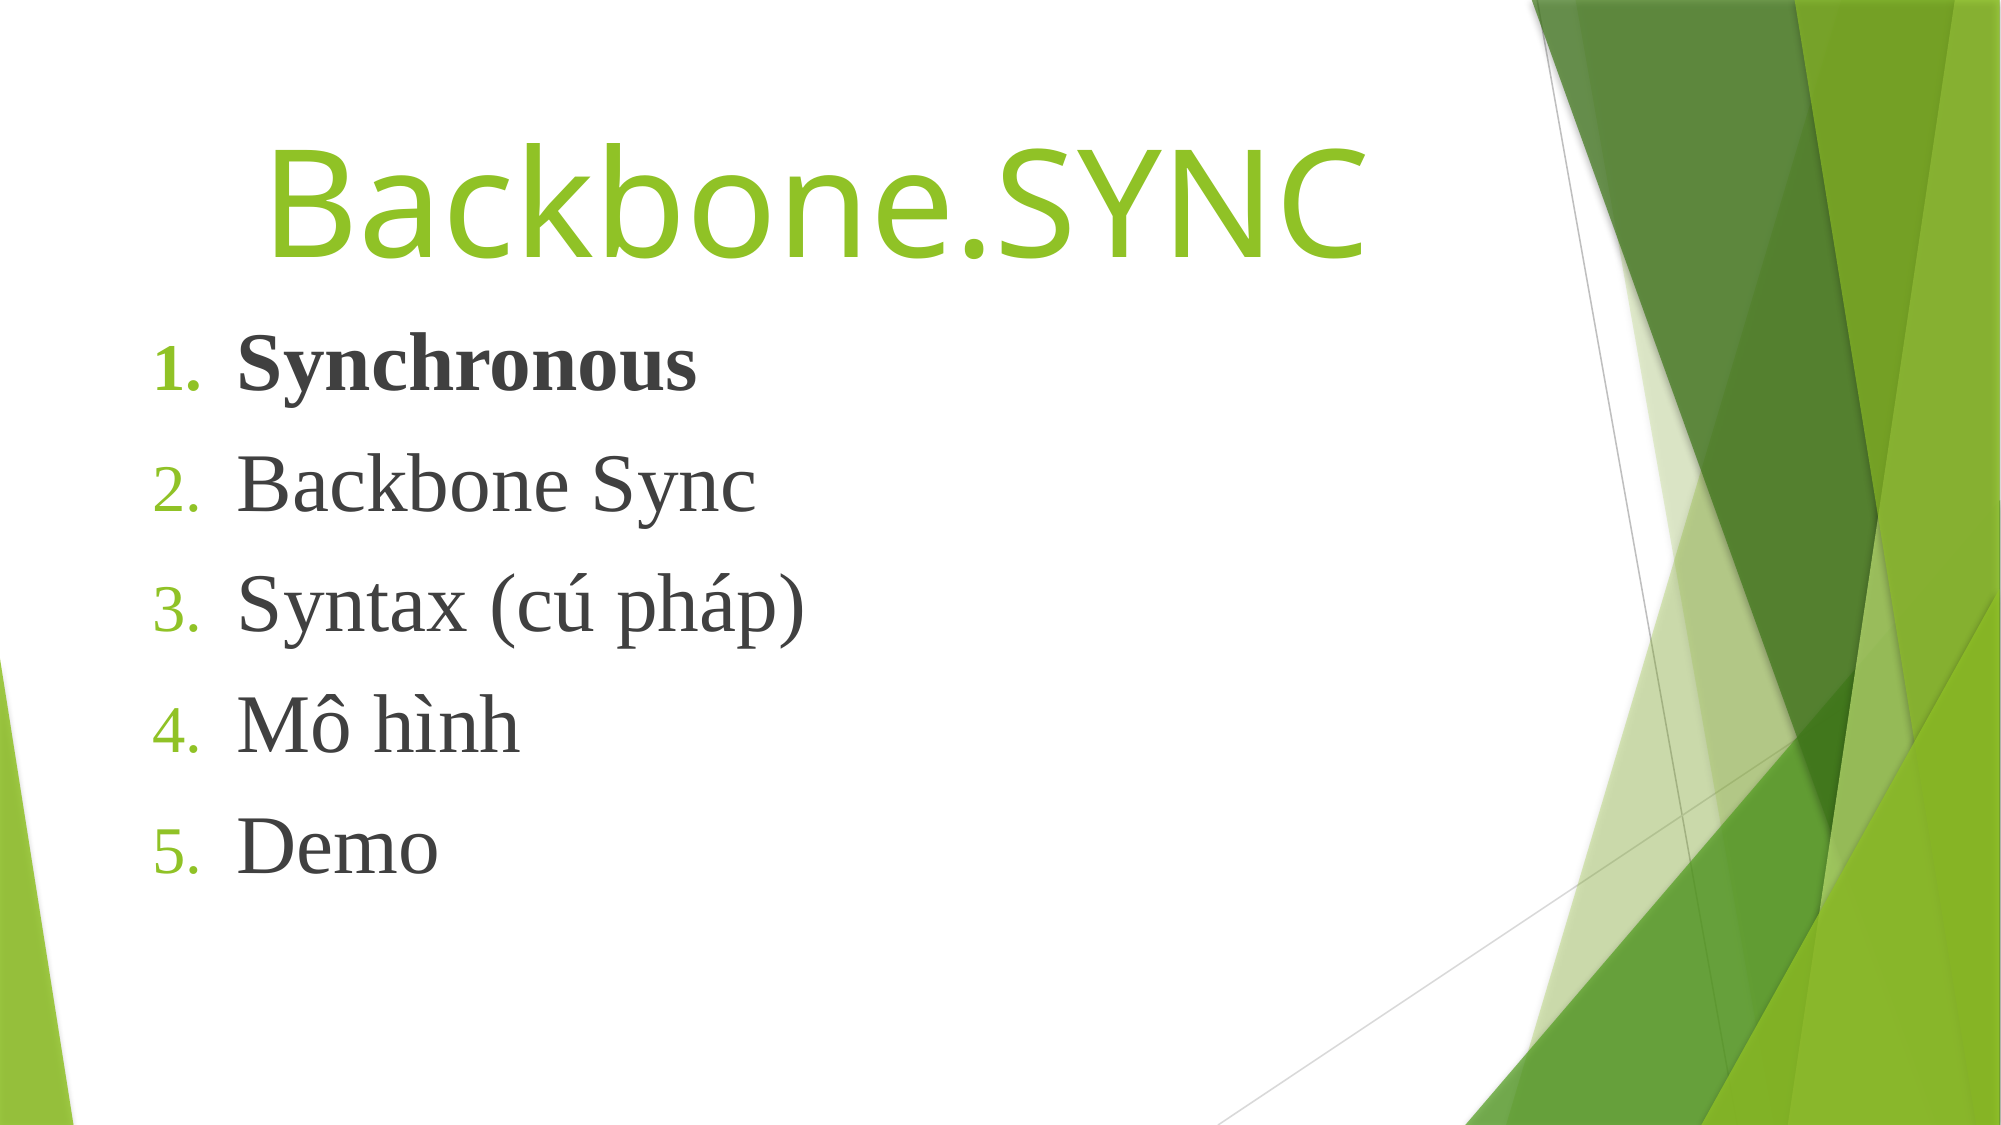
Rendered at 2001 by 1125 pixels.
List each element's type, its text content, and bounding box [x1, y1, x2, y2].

list Synchronous Backbone Sync Syntax (cú pháp) Mô hình Demo [137, 299, 1863, 763]
title Backbone.SYNC [111, 99, 1522, 317]
